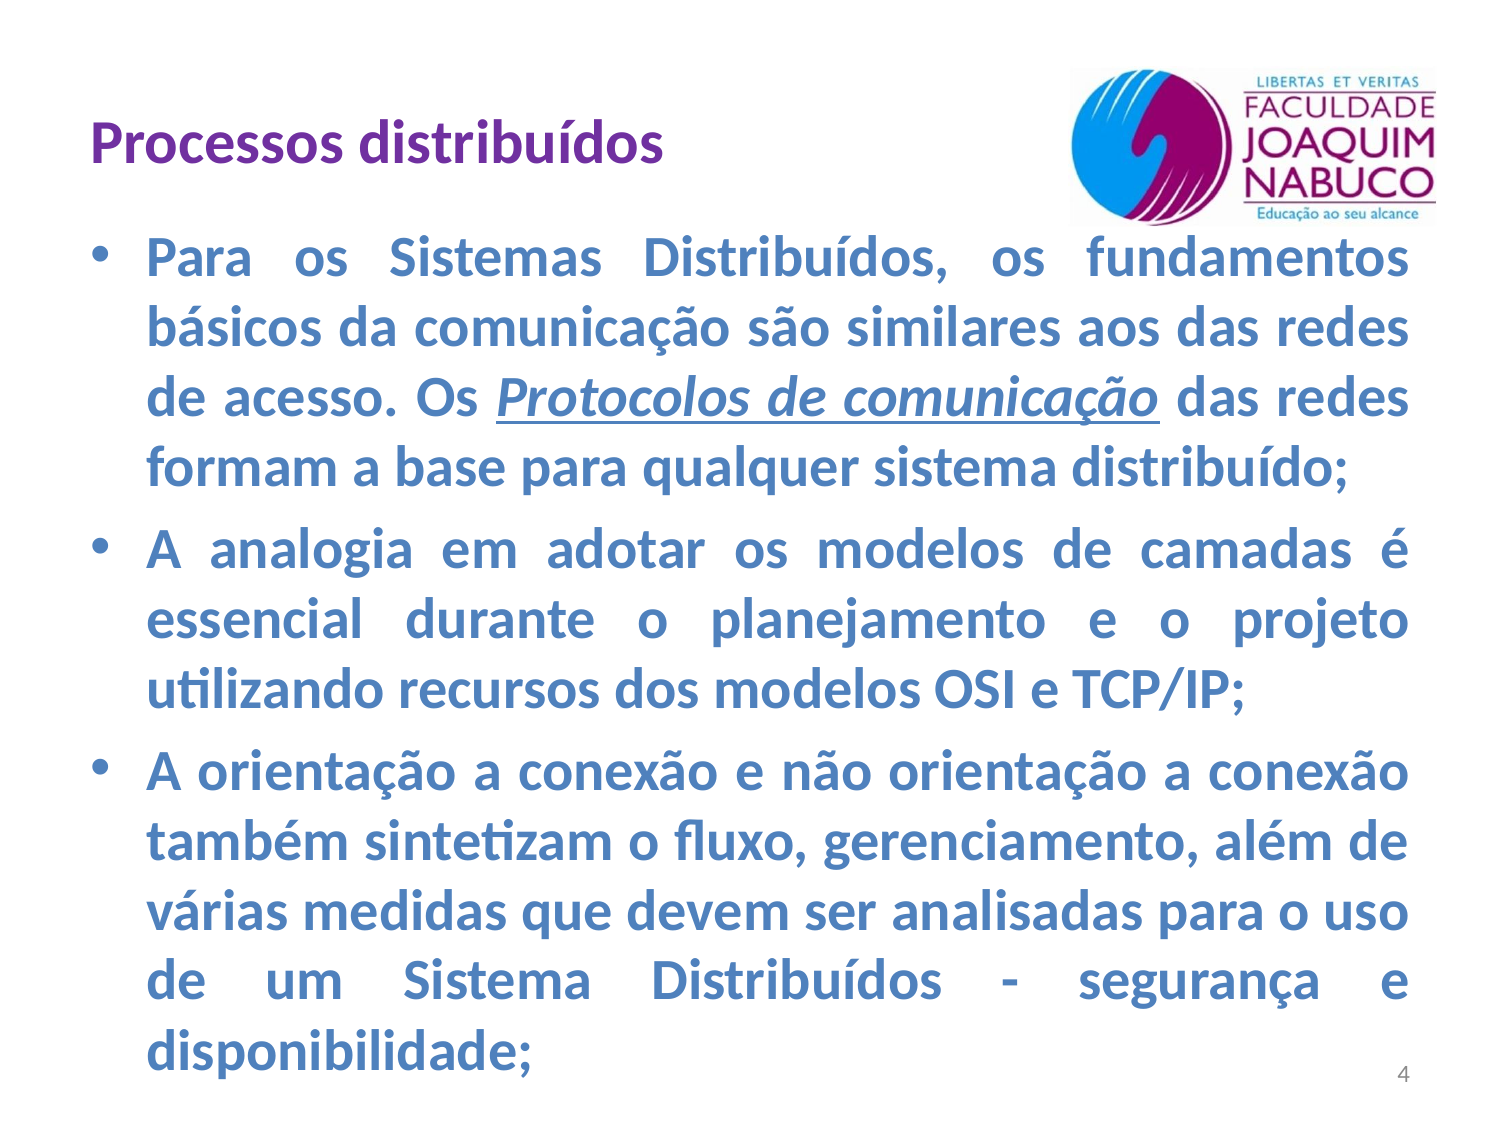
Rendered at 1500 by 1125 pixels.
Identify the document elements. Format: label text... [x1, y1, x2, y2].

list Para os Sistemas Distribuídos, os fundamentos básicos da comunicação são similares aos das redes de acesso. Os Protocolos de comunicação das redes formam a base para qualquer sistema distribuído; A analogia em adotar os modelos de camadas é essencial durante o planejamento e o projeto utilizando recursos dos modelos OSI e TCP/IP; A orientação a conexão e não orientação a conexão também sintetizam o fluxo, gerenciamento, além de várias medidas que devem ser analisadas para o uso de um Sistema Distribuídos - segurança e disponibilidade; [75, 211, 1425, 1001]
picture [1068, 66, 1437, 228]
slide_number 4 [1074, 1042, 1425, 1103]
title Processos distribuídos [75, 45, 1425, 211]
